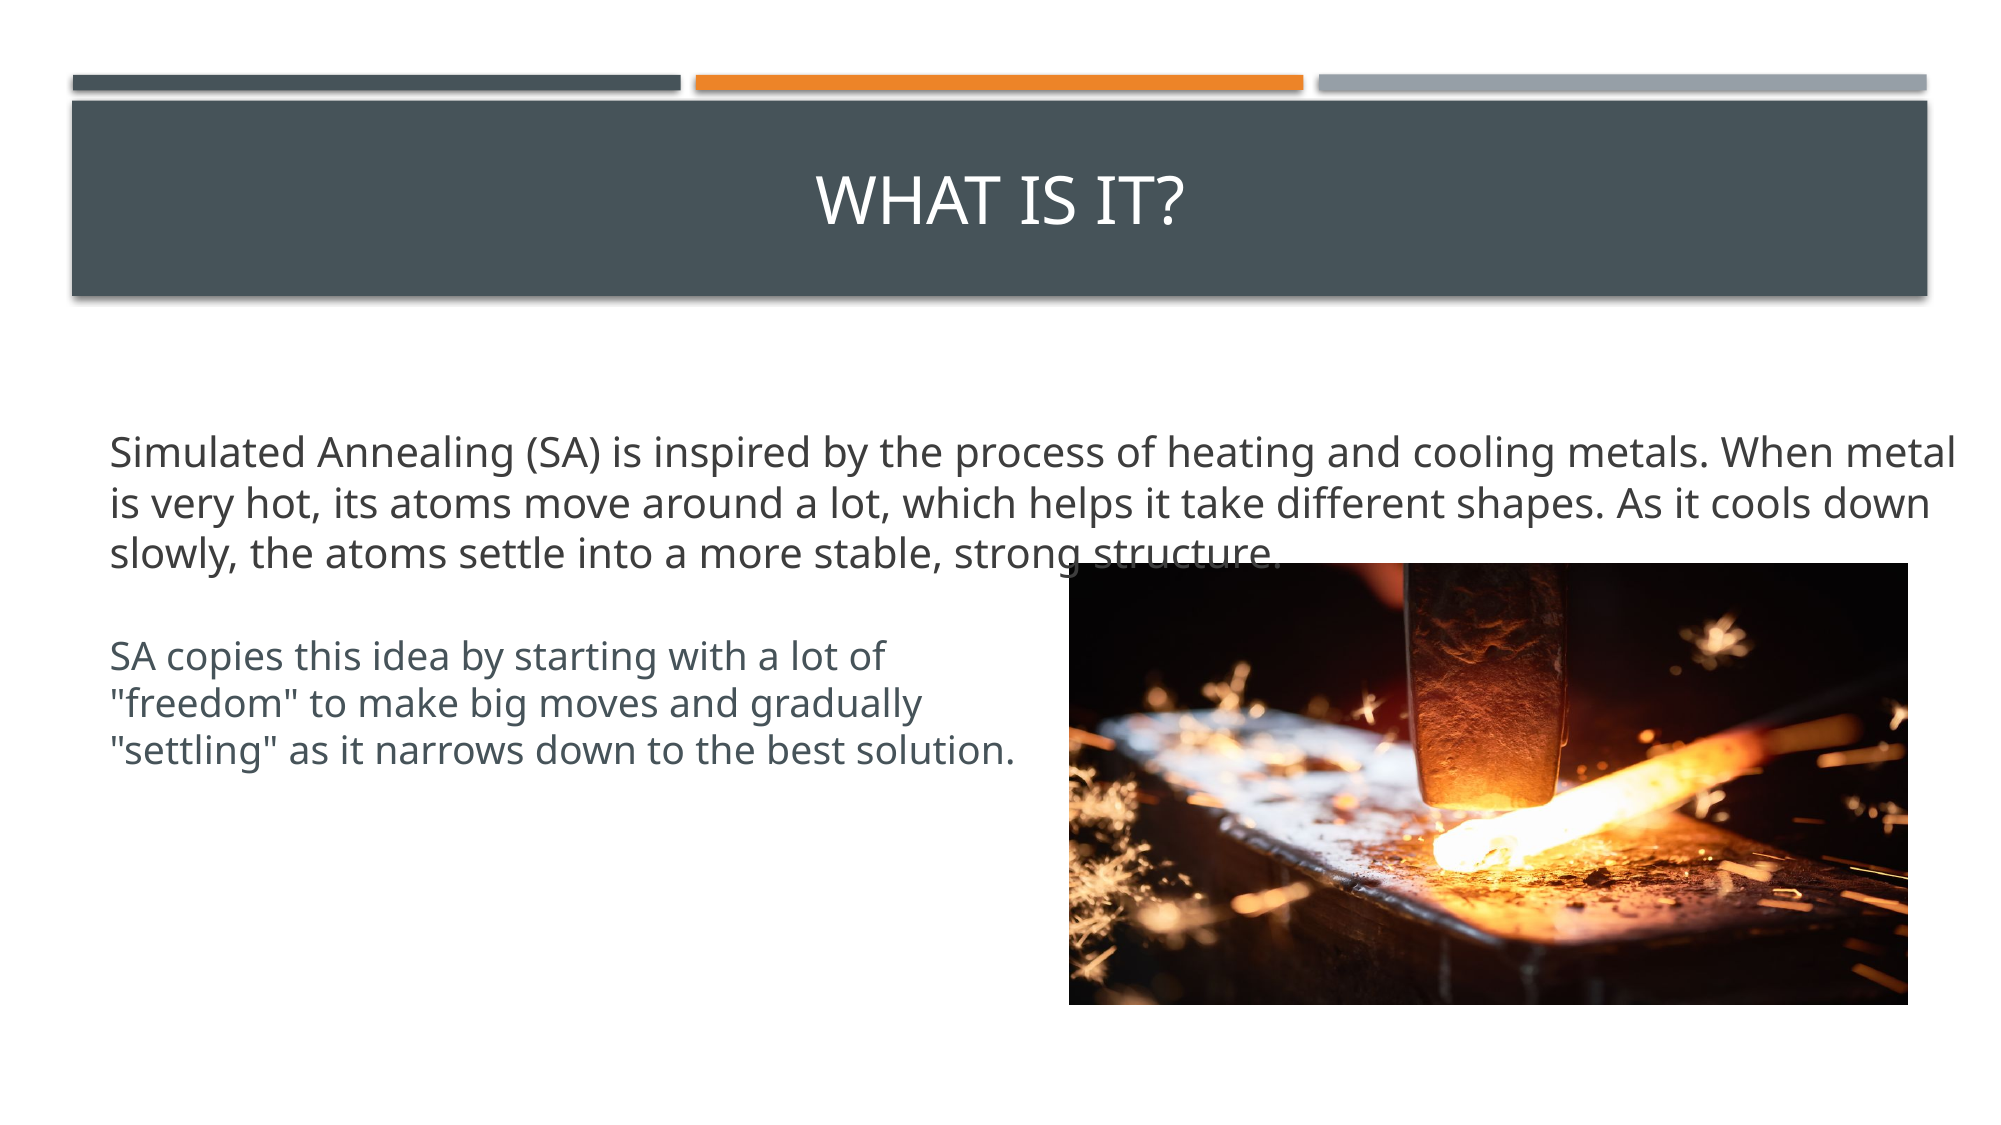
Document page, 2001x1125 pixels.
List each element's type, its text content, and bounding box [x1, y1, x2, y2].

text_box Simulated Annealing (SA) is inspired by the process of heating and cooling metals. When metal is very hot, its atoms move around a lot, which helps it take different shapes. As it cools down slowly, the atoms settle into a more stable, strong structure. [94, 351, 1990, 652]
title WHat is it? [95, 115, 1907, 246]
text_box SA copies this idea by starting with a lot of "freedom" to make big moves and gradually "settling" as it narrows down to the best solution. [94, 601, 1042, 804]
picture [1069, 562, 1909, 1005]
